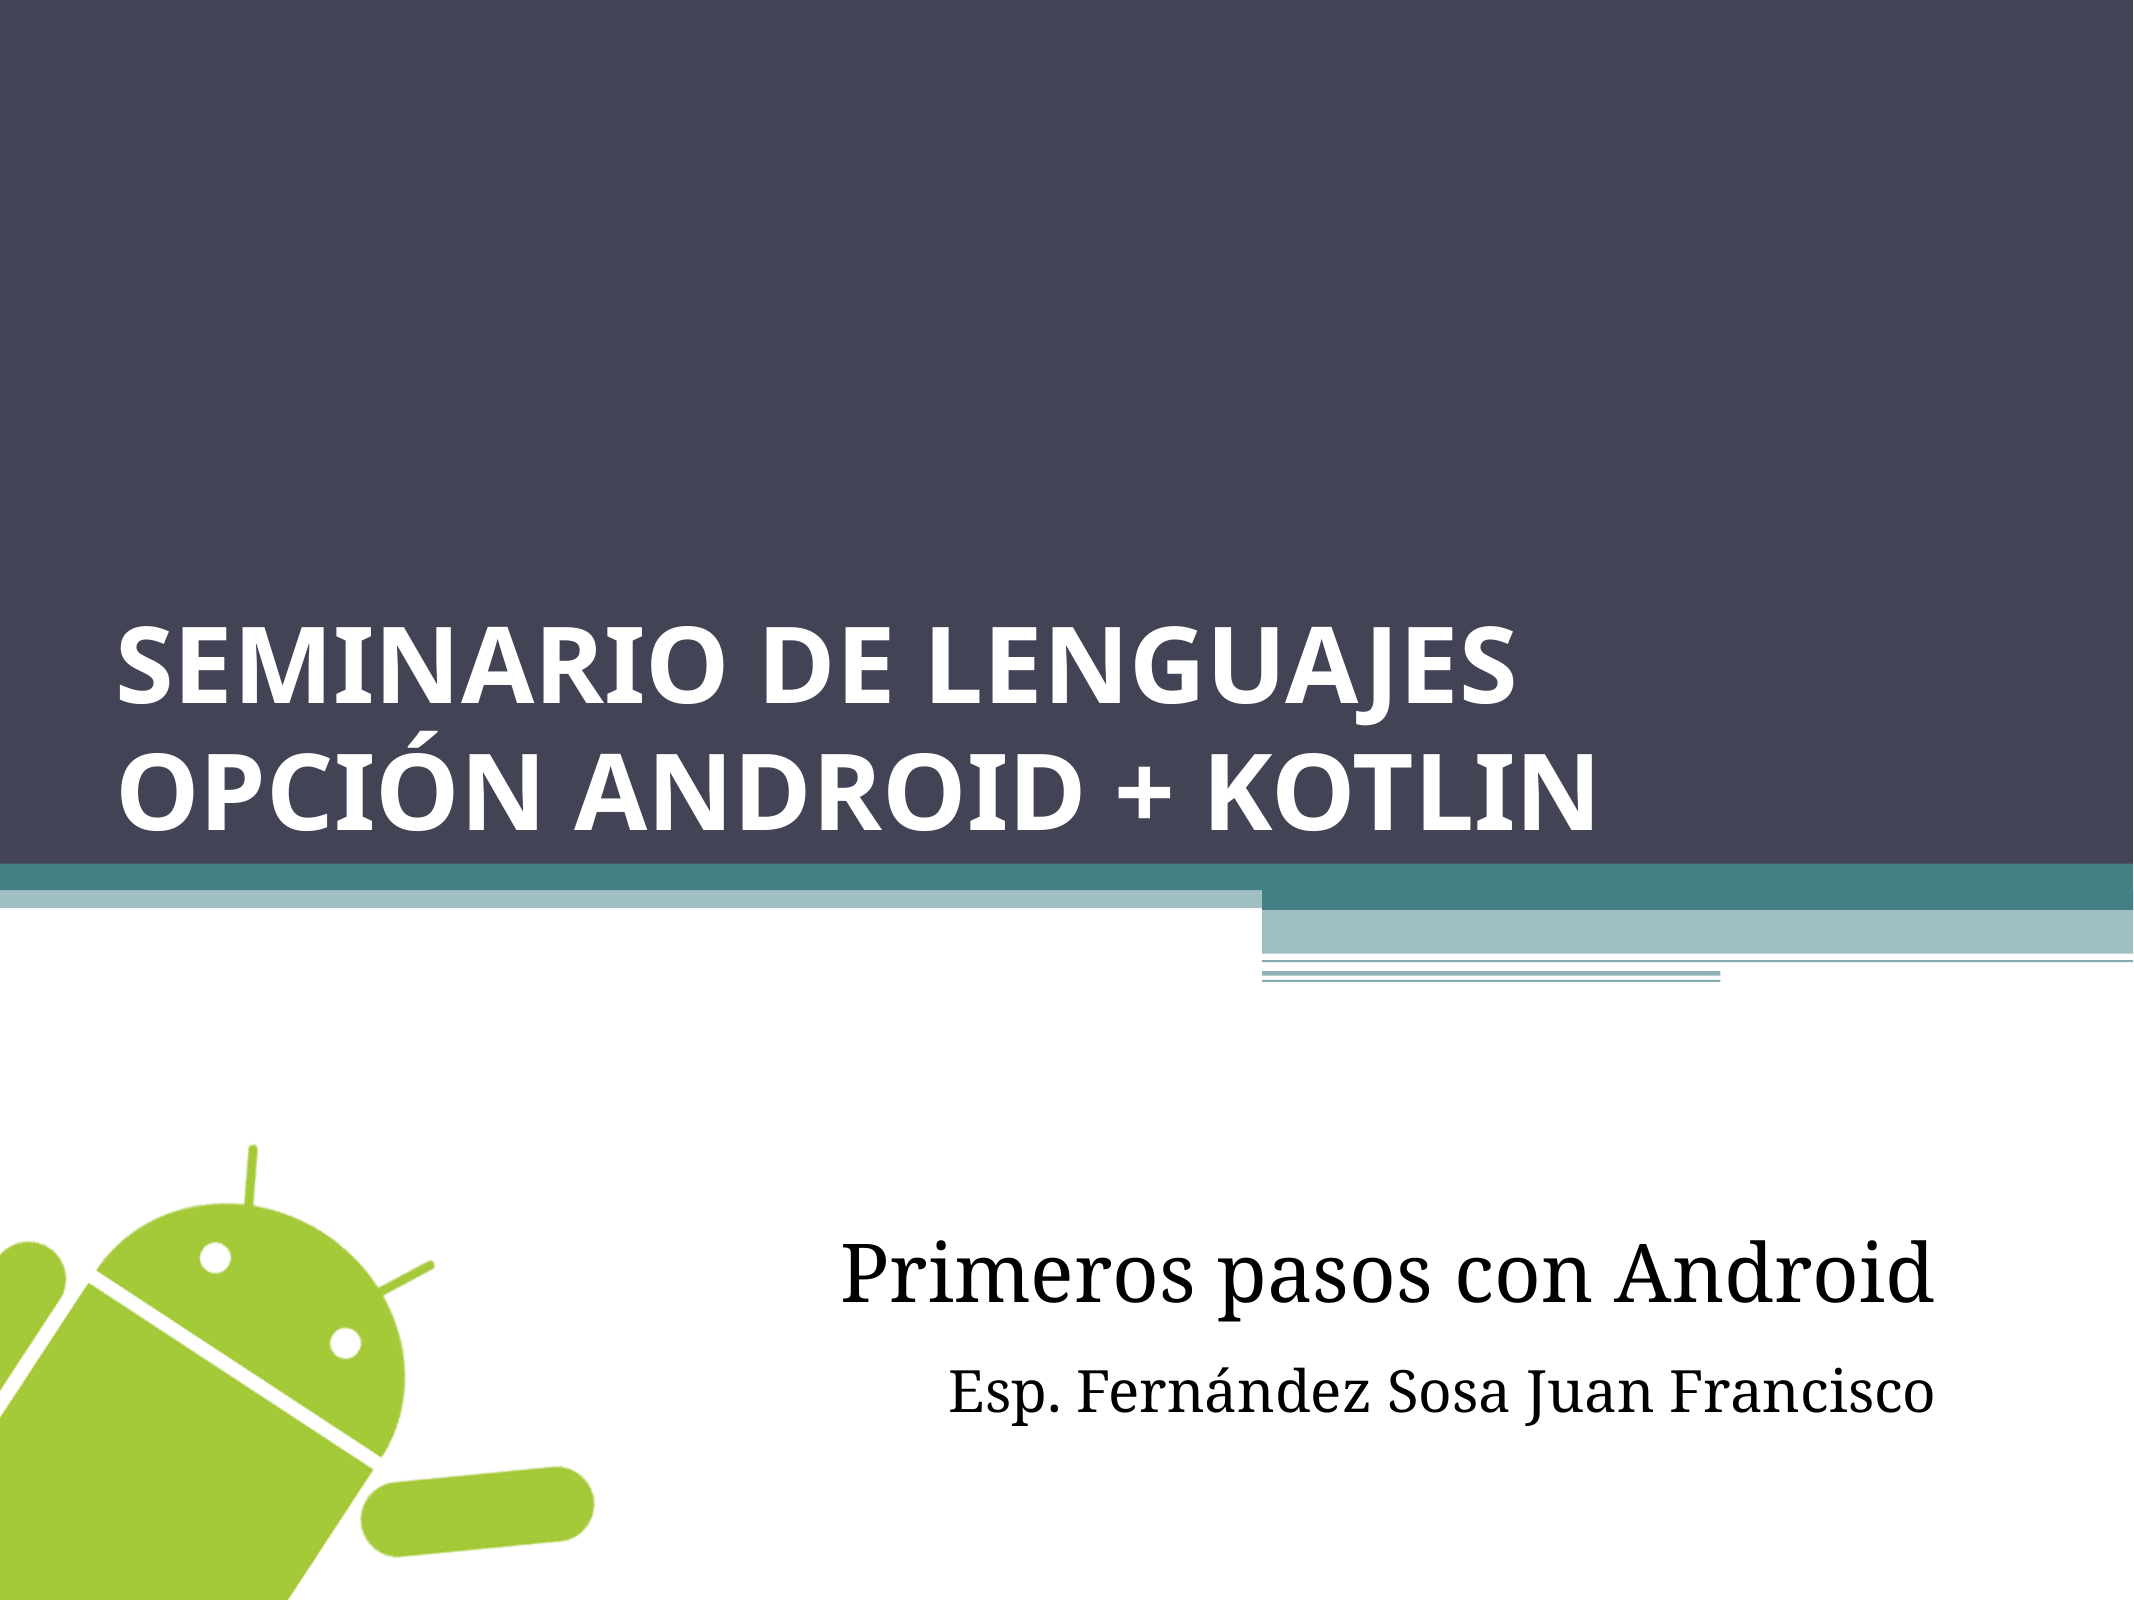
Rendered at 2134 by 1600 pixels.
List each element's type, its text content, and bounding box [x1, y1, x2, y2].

picture [0, 1134, 597, 1600]
text_box SEMINARIO DE LENGUAJES OPCIÓN ANDROID + KOTLIN [100, 516, 2074, 860]
text_box Primeros pasos con Android Esp. Fernández Sosa Juan Francisco [602, 1213, 1952, 1462]
